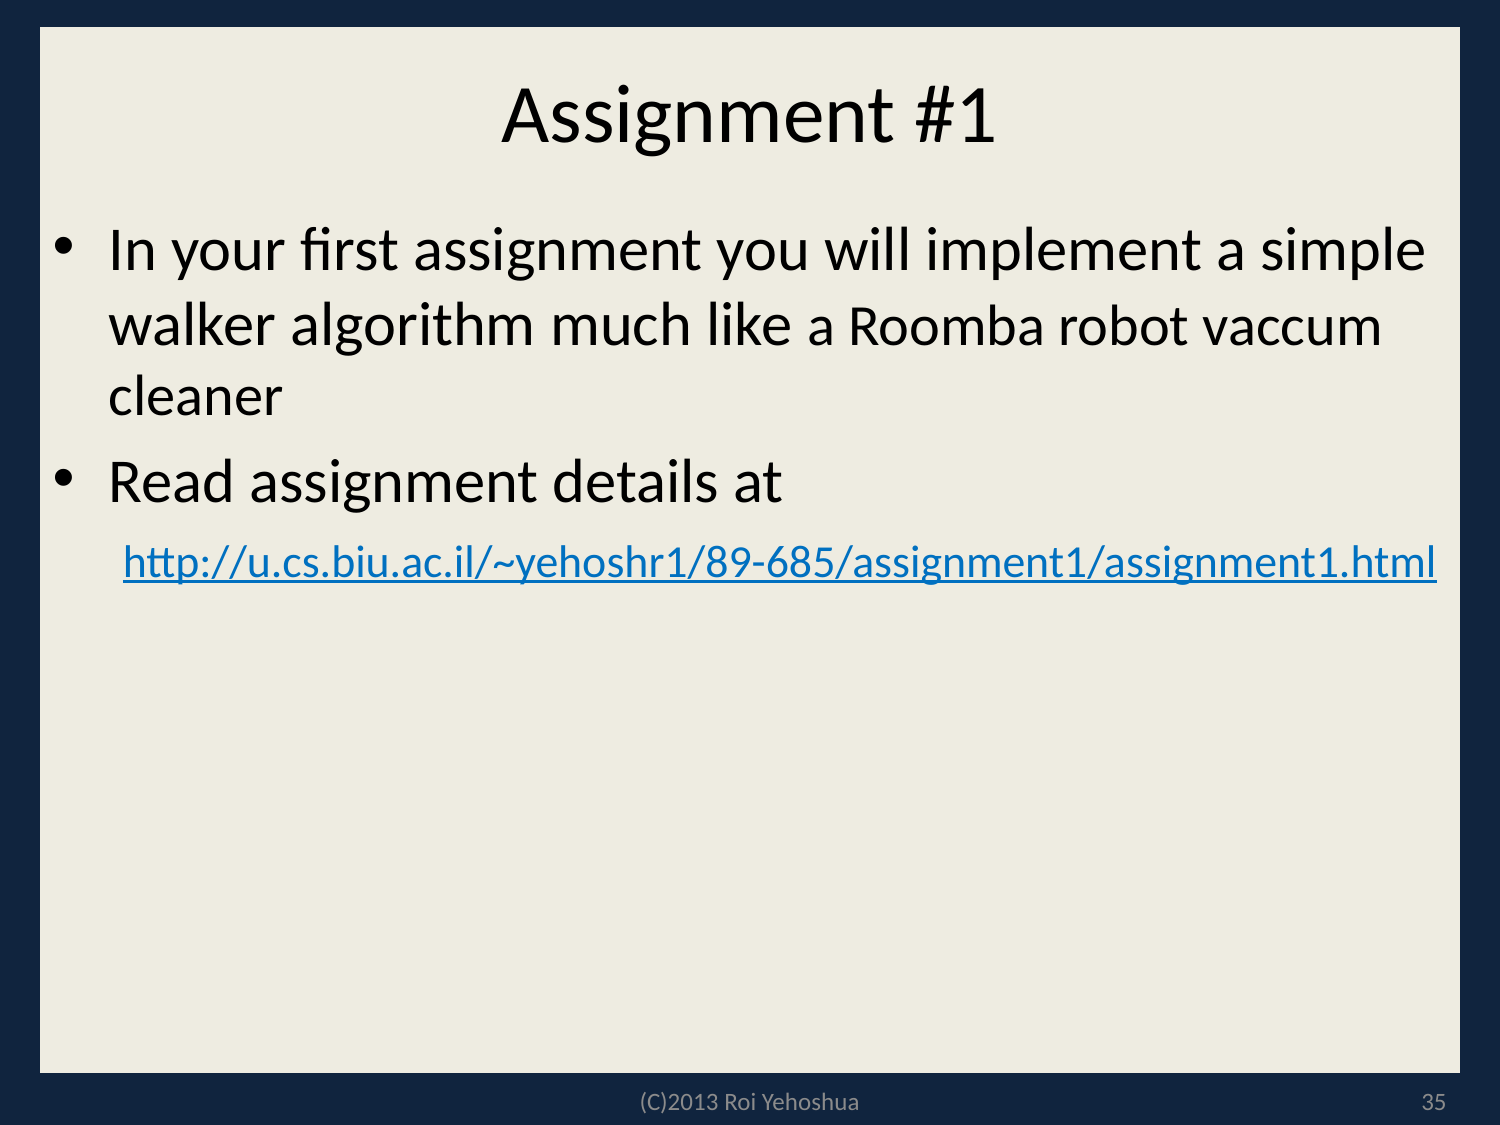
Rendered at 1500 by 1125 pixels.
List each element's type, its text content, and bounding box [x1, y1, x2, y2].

title Assignment #1 [37, 31, 1463, 188]
footer (C)2013 Roi Yehoshua [512, 1074, 988, 1125]
slide_number 35 [1111, 1074, 1462, 1125]
list In your first assignment you will implement a simple walker algorithm much like a Roomba robot vaccum cleaner Read assignment details at http://u.cs.biu.ac.il/~yehoshr1/89-685/assignment1/assignment1.html [37, 200, 1463, 1080]
